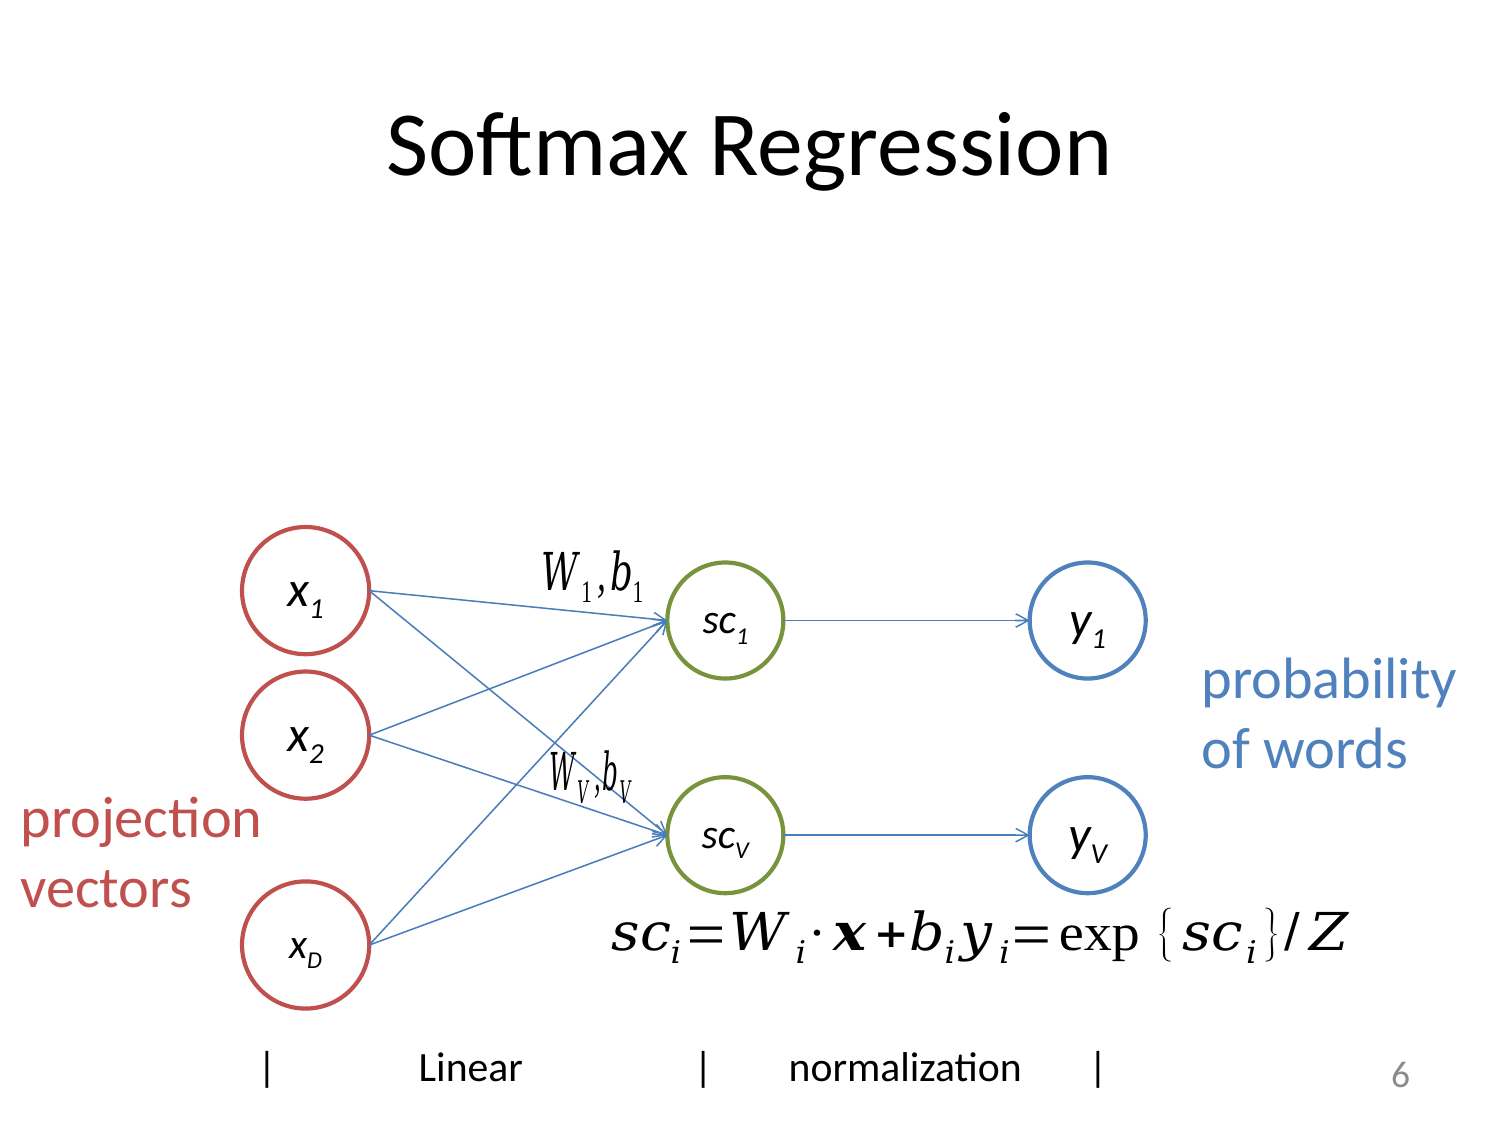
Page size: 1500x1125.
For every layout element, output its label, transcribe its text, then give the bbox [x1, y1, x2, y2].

text_box x1 [239, 524, 372, 657]
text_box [369, 834, 668, 946]
title Softmax Regression [75, 45, 1425, 233]
text_box yV [1027, 775, 1148, 896]
text_box y1 [1027, 560, 1148, 681]
slide_number 6 [1074, 1042, 1425, 1103]
text_box x2 [239, 669, 362, 801]
text_box sc1 [671, 560, 786, 681]
text_box xD [239, 879, 371, 1011]
text_box | Linear | normalization | [147, 1032, 1311, 1097]
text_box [369, 590, 668, 734]
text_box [369, 734, 668, 834]
text_box projection vectors [5, 772, 302, 927]
text_box probability of words [1187, 633, 1483, 788]
text_box scV [673, 775, 786, 896]
